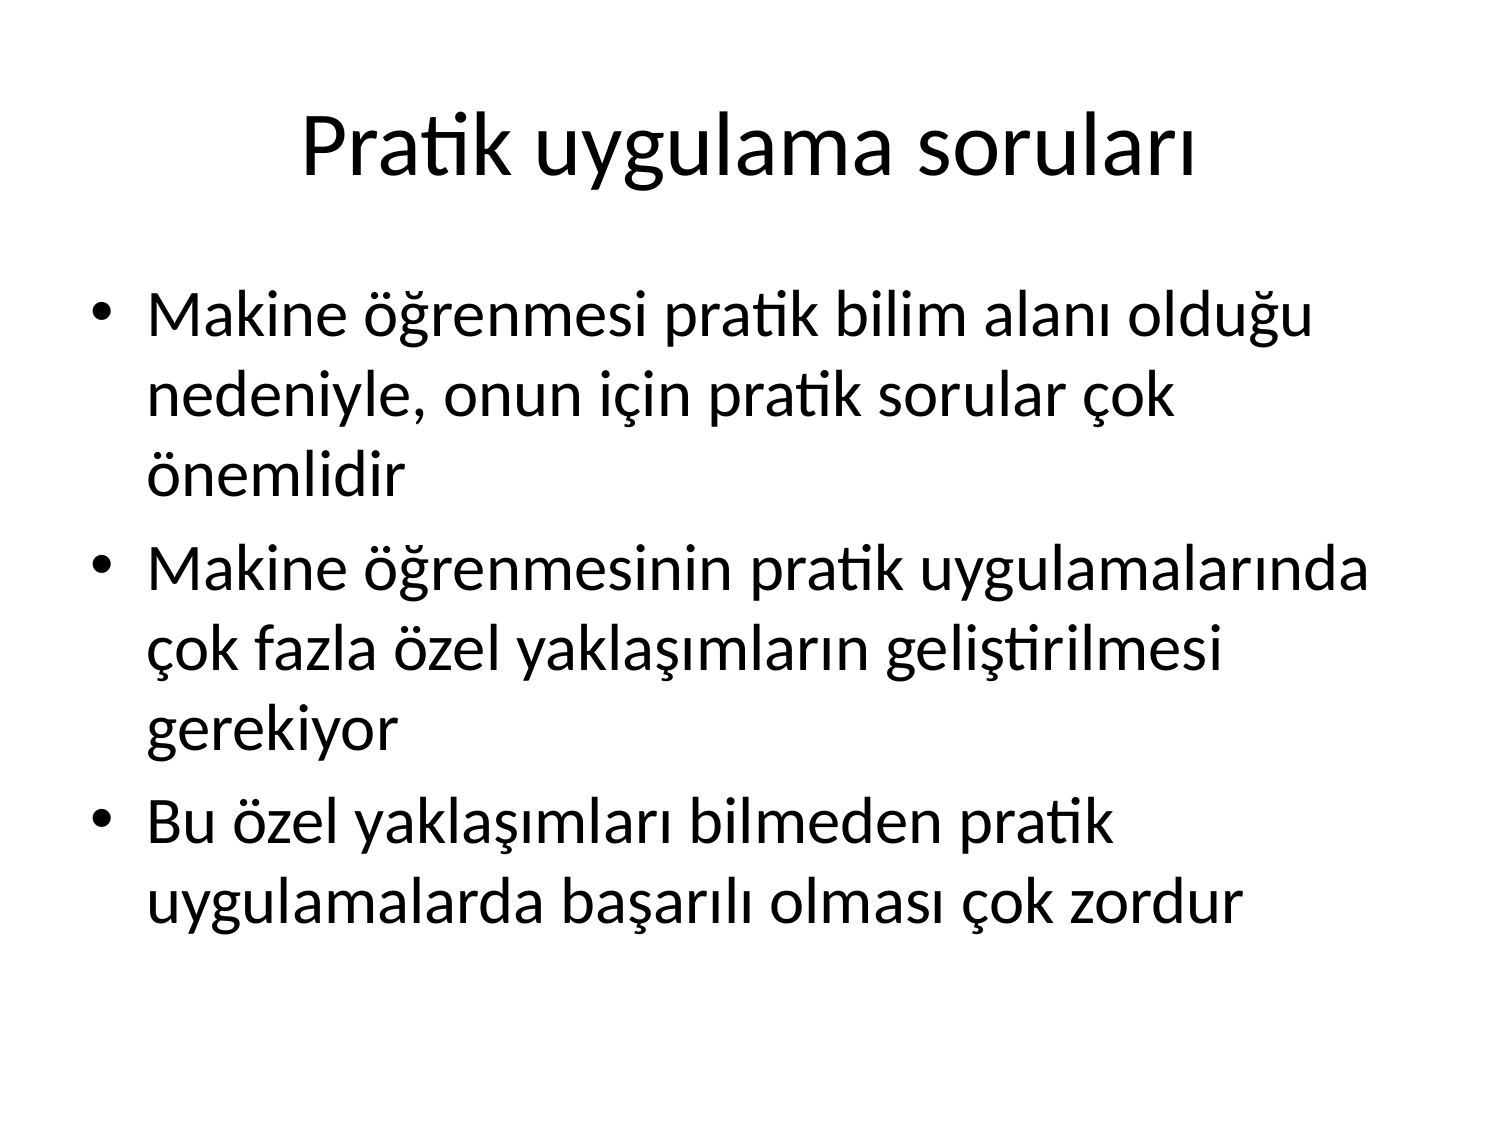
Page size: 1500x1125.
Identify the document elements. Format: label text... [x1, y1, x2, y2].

title Pratik uygulama soruları [75, 45, 1425, 233]
list Makine öğrenmesi pratik bilim alanı olduğu nedeniyle, onun için pratik sorular çok önemlidir Makine öğrenmesinin pratik uygulamalarında çok fazla özel yaklaşımların geliştirilmesi gerekiyor Bu özel yaklaşımları bilmeden pratik uygulamalarda başarılı olması çok zordur [75, 262, 1425, 1005]
